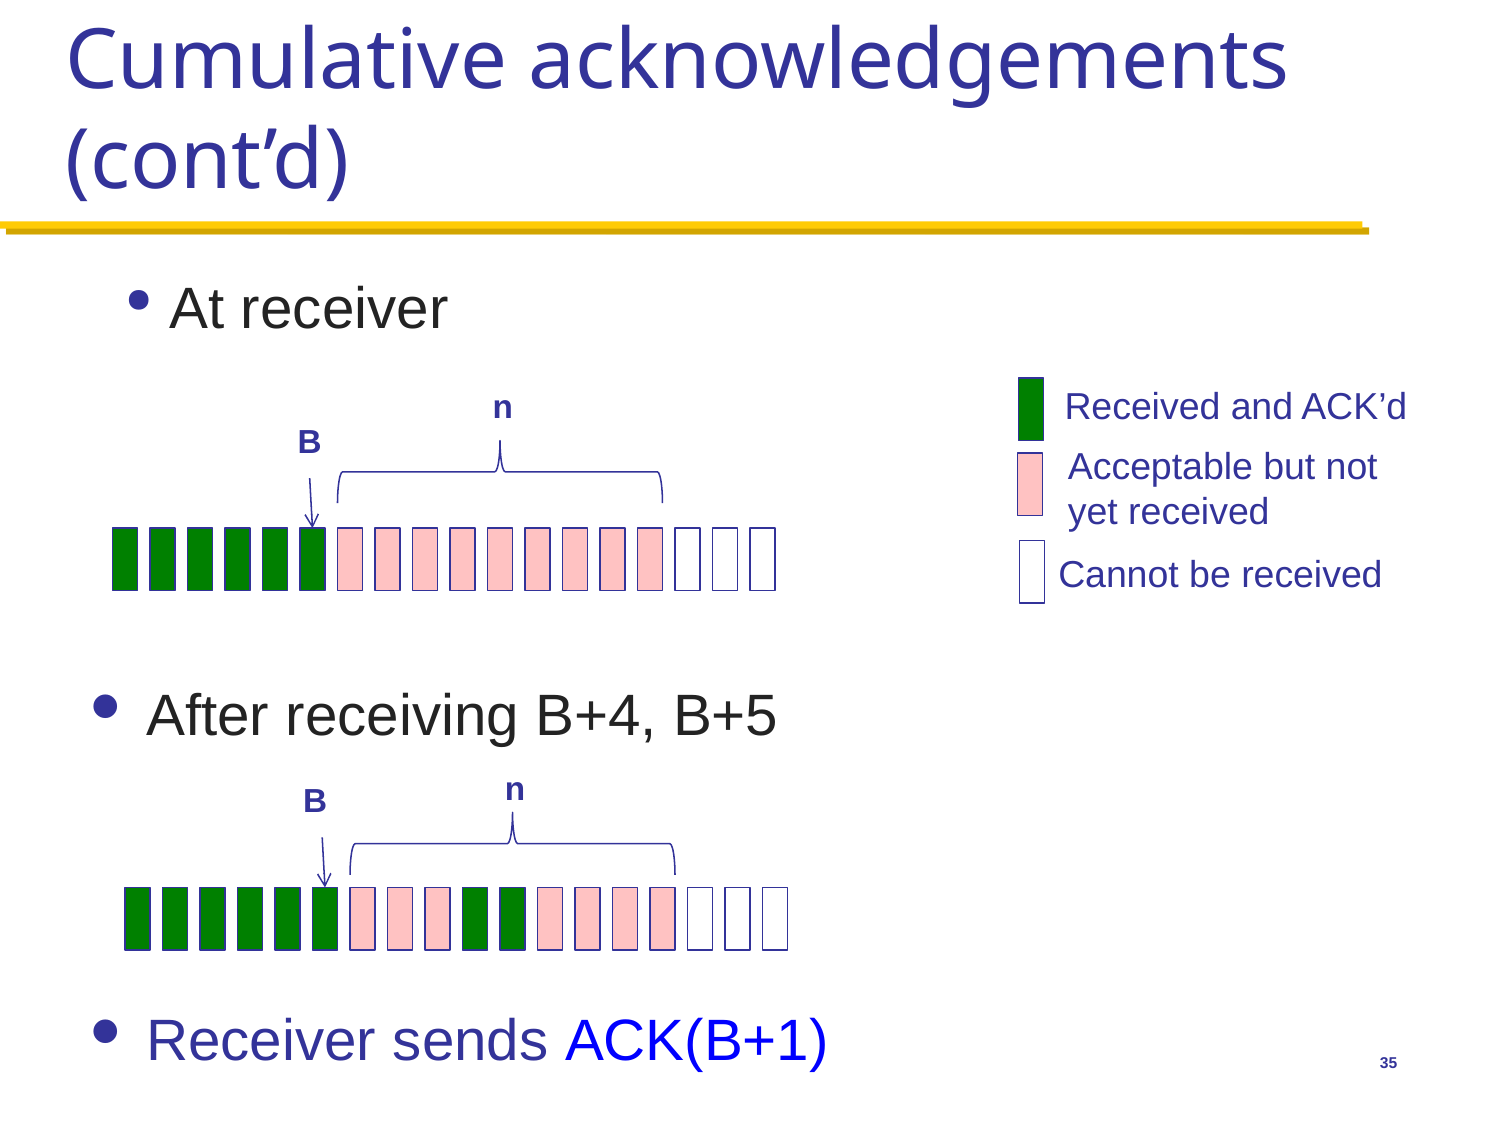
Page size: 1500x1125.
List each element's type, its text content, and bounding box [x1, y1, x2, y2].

text_box [337, 440, 663, 504]
list At receiver [112, 763, 1413, 988]
text_box [125, 887, 150, 950]
text_box [262, 528, 288, 591]
text_box [350, 887, 375, 950]
text_box [525, 528, 550, 591]
text_box [150, 528, 175, 591]
text_box [162, 887, 188, 950]
title Cumulative acknowledgements (cont’d) [49, 24, 1451, 213]
text_box [225, 528, 250, 591]
text_box [500, 887, 525, 950]
text_box [237, 887, 263, 950]
text_box [300, 528, 325, 591]
text_box [350, 814, 676, 875]
text_box [712, 528, 738, 591]
text_box [1017, 453, 1043, 516]
text_box [675, 528, 700, 591]
text_box [412, 528, 438, 591]
text_box B [282, 412, 337, 468]
text_box [425, 887, 450, 950]
text_box Acceptable but not yet received [1053, 434, 1393, 540]
text_box [312, 887, 338, 950]
text_box [387, 887, 413, 950]
text_box [462, 887, 488, 950]
text_box [687, 887, 713, 950]
text_box [575, 887, 600, 950]
text_box After receiving B+4, B+5 [74, 669, 1425, 763]
text_box n [477, 378, 528, 433]
text_box [600, 528, 625, 591]
text_box [487, 528, 513, 591]
text_box [762, 887, 788, 950]
text_box [637, 528, 663, 591]
text_box [112, 528, 138, 591]
text_box [1019, 540, 1045, 604]
text_box n [490, 759, 541, 814]
text_box B [288, 771, 342, 827]
text_box [612, 887, 638, 950]
text_box [337, 528, 363, 591]
text_box Cannot be received [1043, 542, 1398, 603]
text_box Receiver sends ACK(B+1) [74, 994, 1425, 1088]
text_box [187, 528, 213, 591]
text_box [1018, 378, 1044, 441]
text_box [275, 887, 300, 950]
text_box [321, 837, 326, 888]
text_box [375, 528, 400, 591]
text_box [309, 477, 313, 529]
list At receiver [112, 262, 1413, 669]
text_box [750, 528, 775, 591]
text_box [650, 887, 675, 950]
text_box [200, 887, 225, 950]
text_box [725, 887, 750, 950]
text_box [537, 887, 563, 950]
text_box Received and ACK’d [1049, 374, 1423, 435]
slide_number 35 [1312, 1024, 1413, 1101]
text_box [450, 528, 475, 591]
text_box [562, 528, 588, 591]
